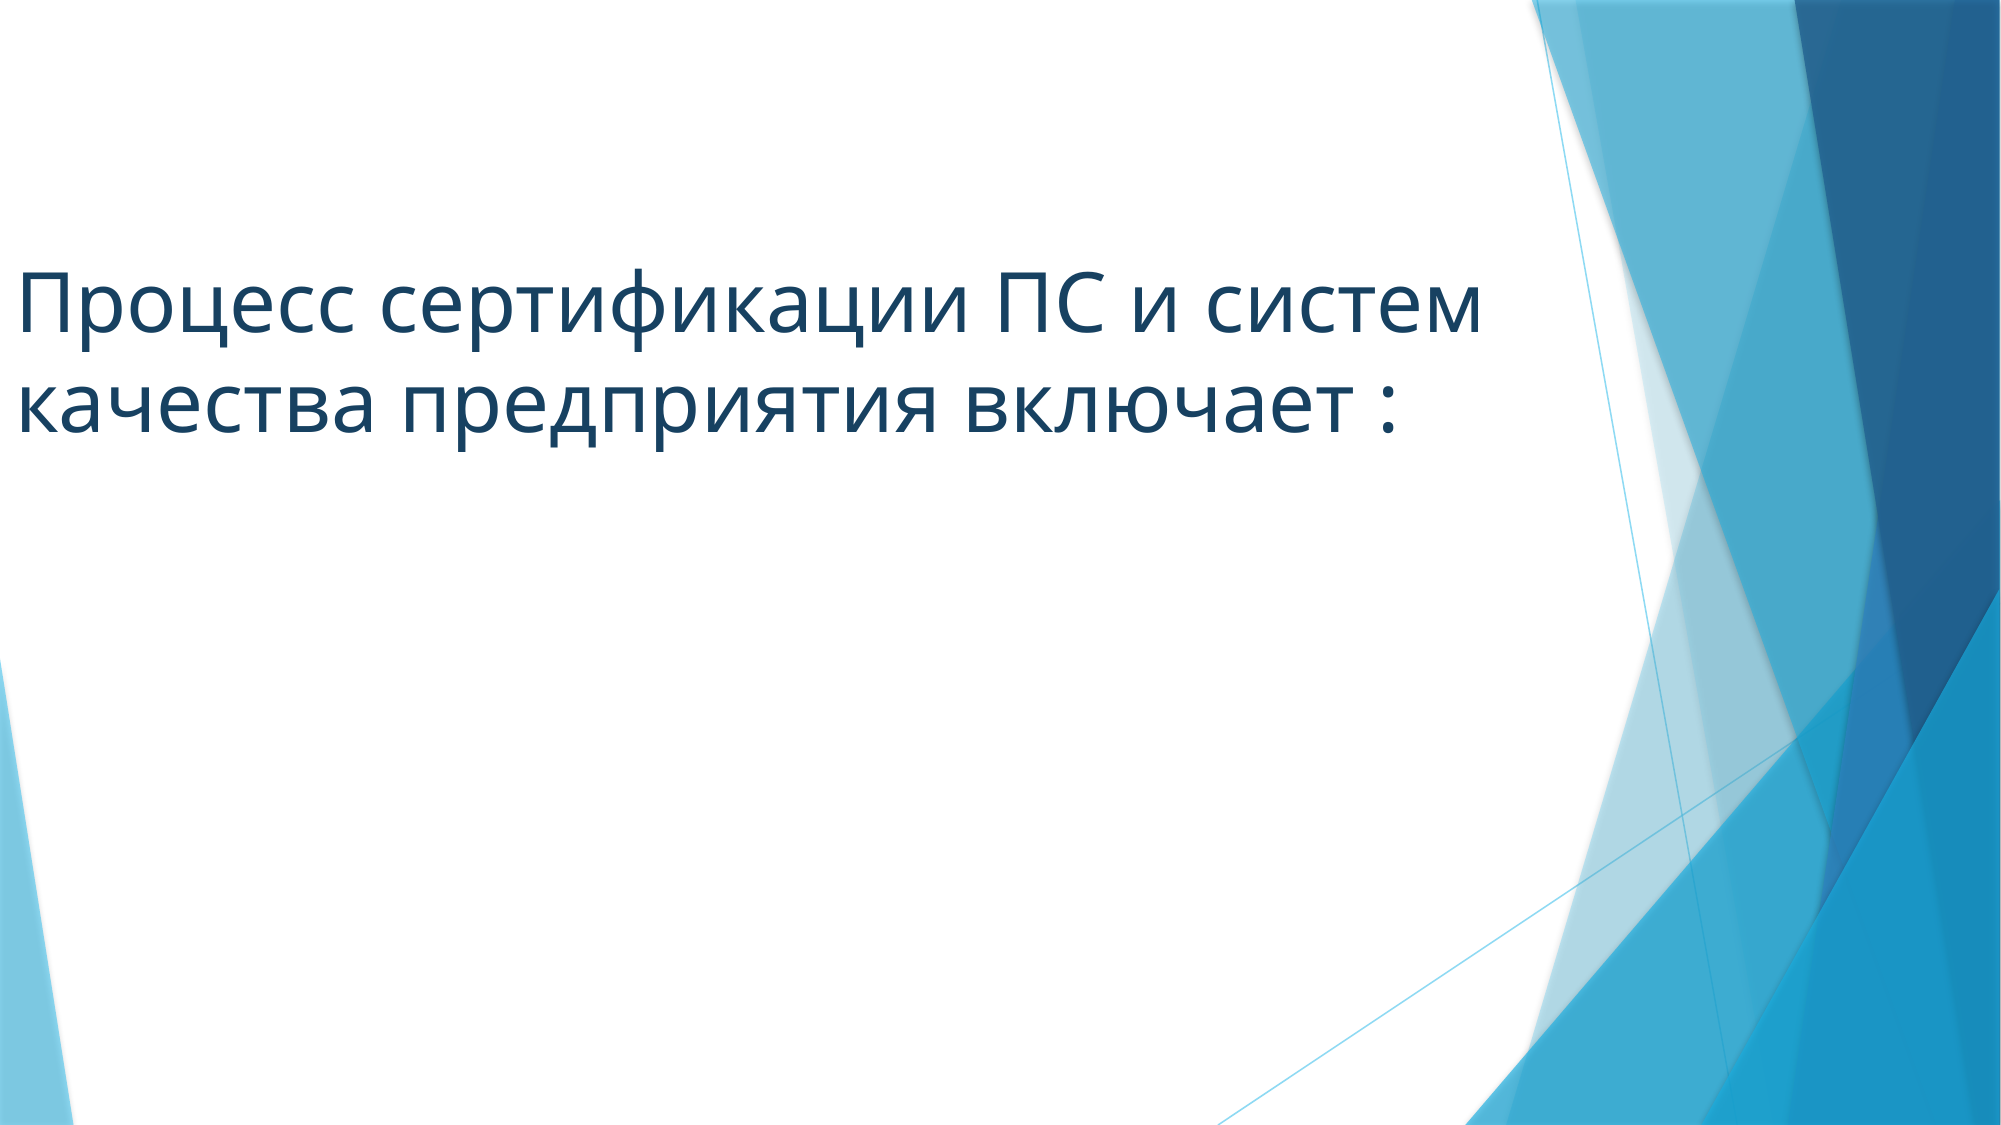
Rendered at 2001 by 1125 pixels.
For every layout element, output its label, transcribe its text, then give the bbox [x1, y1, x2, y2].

list Процесс сертификации ПС и систем качества предприятия включает : [0, 0, 1765, 1125]
